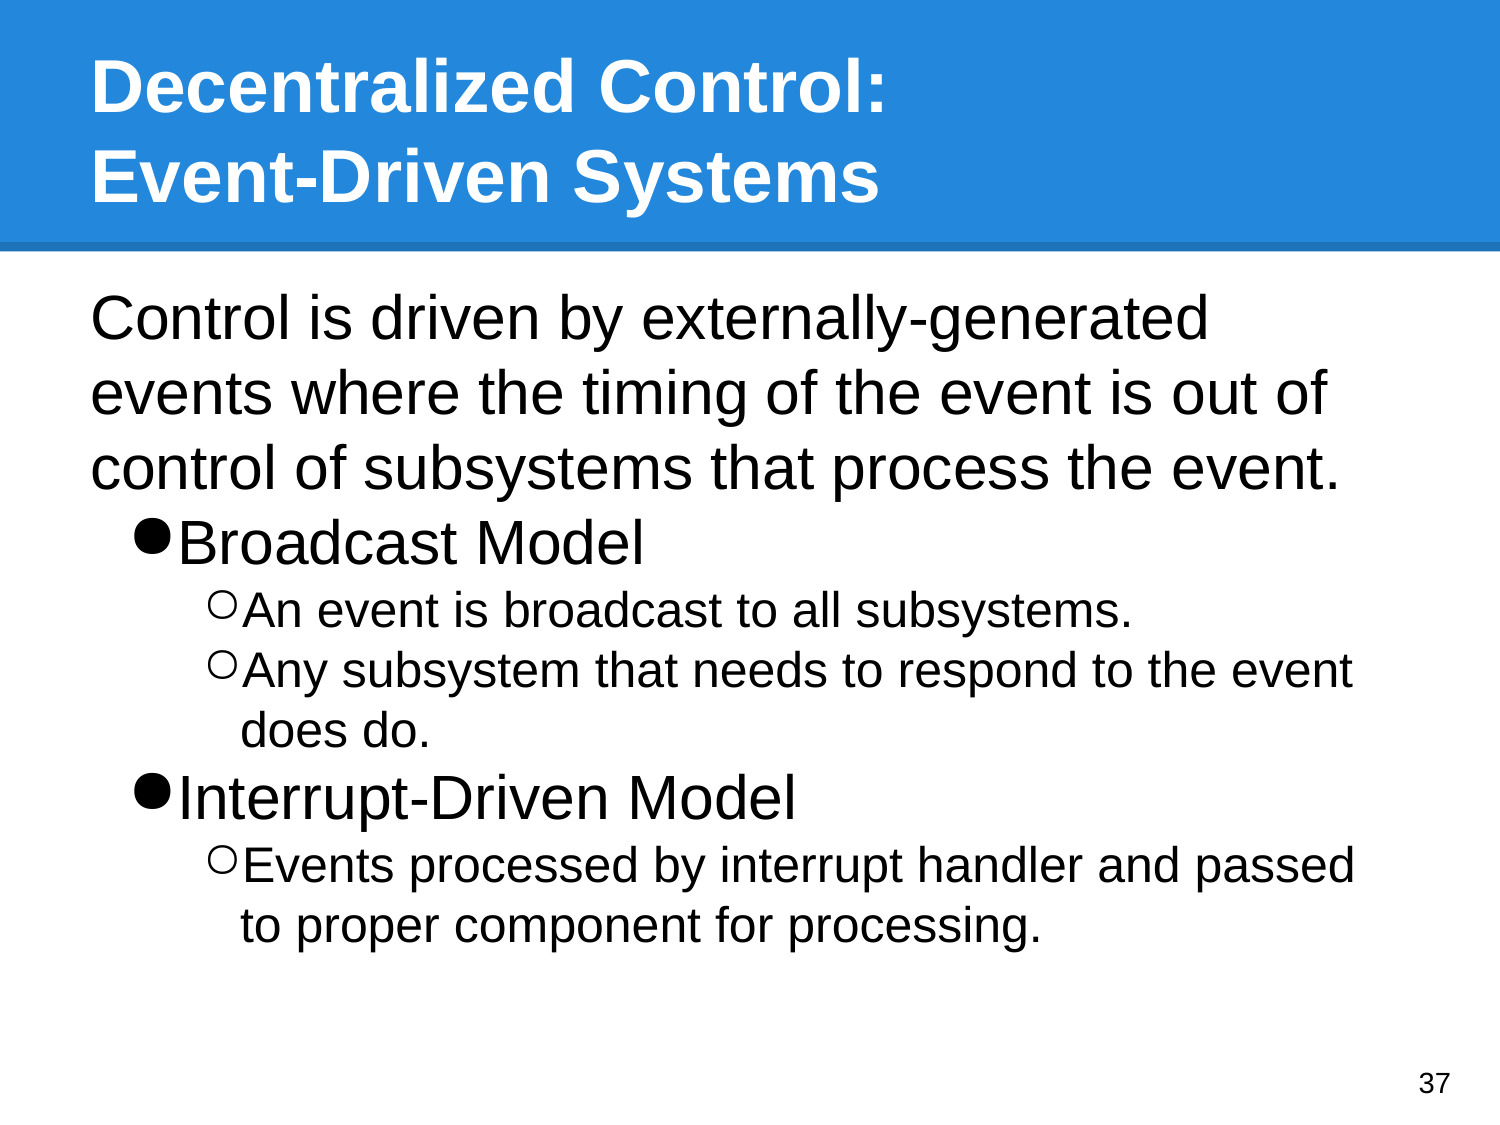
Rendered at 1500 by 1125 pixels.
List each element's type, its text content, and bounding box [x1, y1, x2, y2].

title Decentralized Control: Event-Driven Systems [75, 45, 1425, 233]
slide_number ‹#› [1403, 1038, 1494, 1125]
list Control is driven by externally-generated events where the timing of the event is out of control of subsystems that process the event. Broadcast Model An event is broadcast to all subsystems. Any subsystem that needs to respond to the event does do. Interrupt-Driven Model Events processed by interrupt handler and passed to proper component for processing. [75, 262, 1425, 1078]
